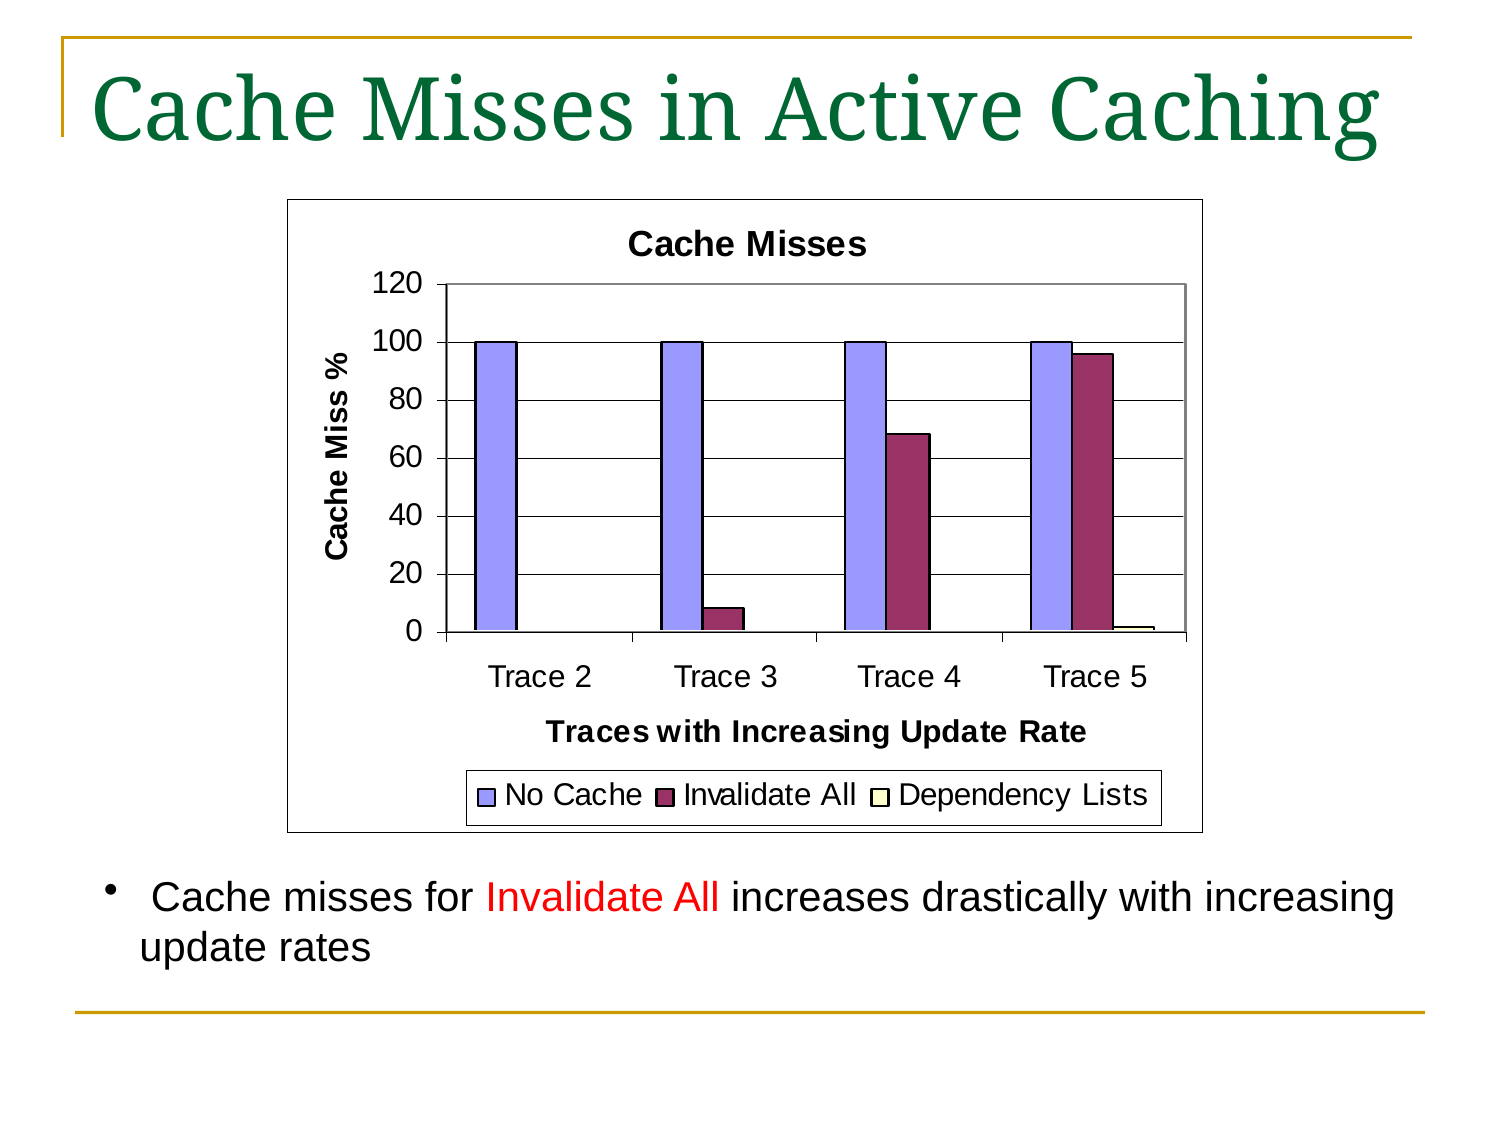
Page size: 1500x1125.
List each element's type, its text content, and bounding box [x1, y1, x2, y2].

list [274, 187, 1218, 845]
text_box Cache misses for Invalidate All increases drastically with increasing update rates [89, 862, 1411, 978]
title Cache Misses in Active Caching [75, 45, 1425, 233]
